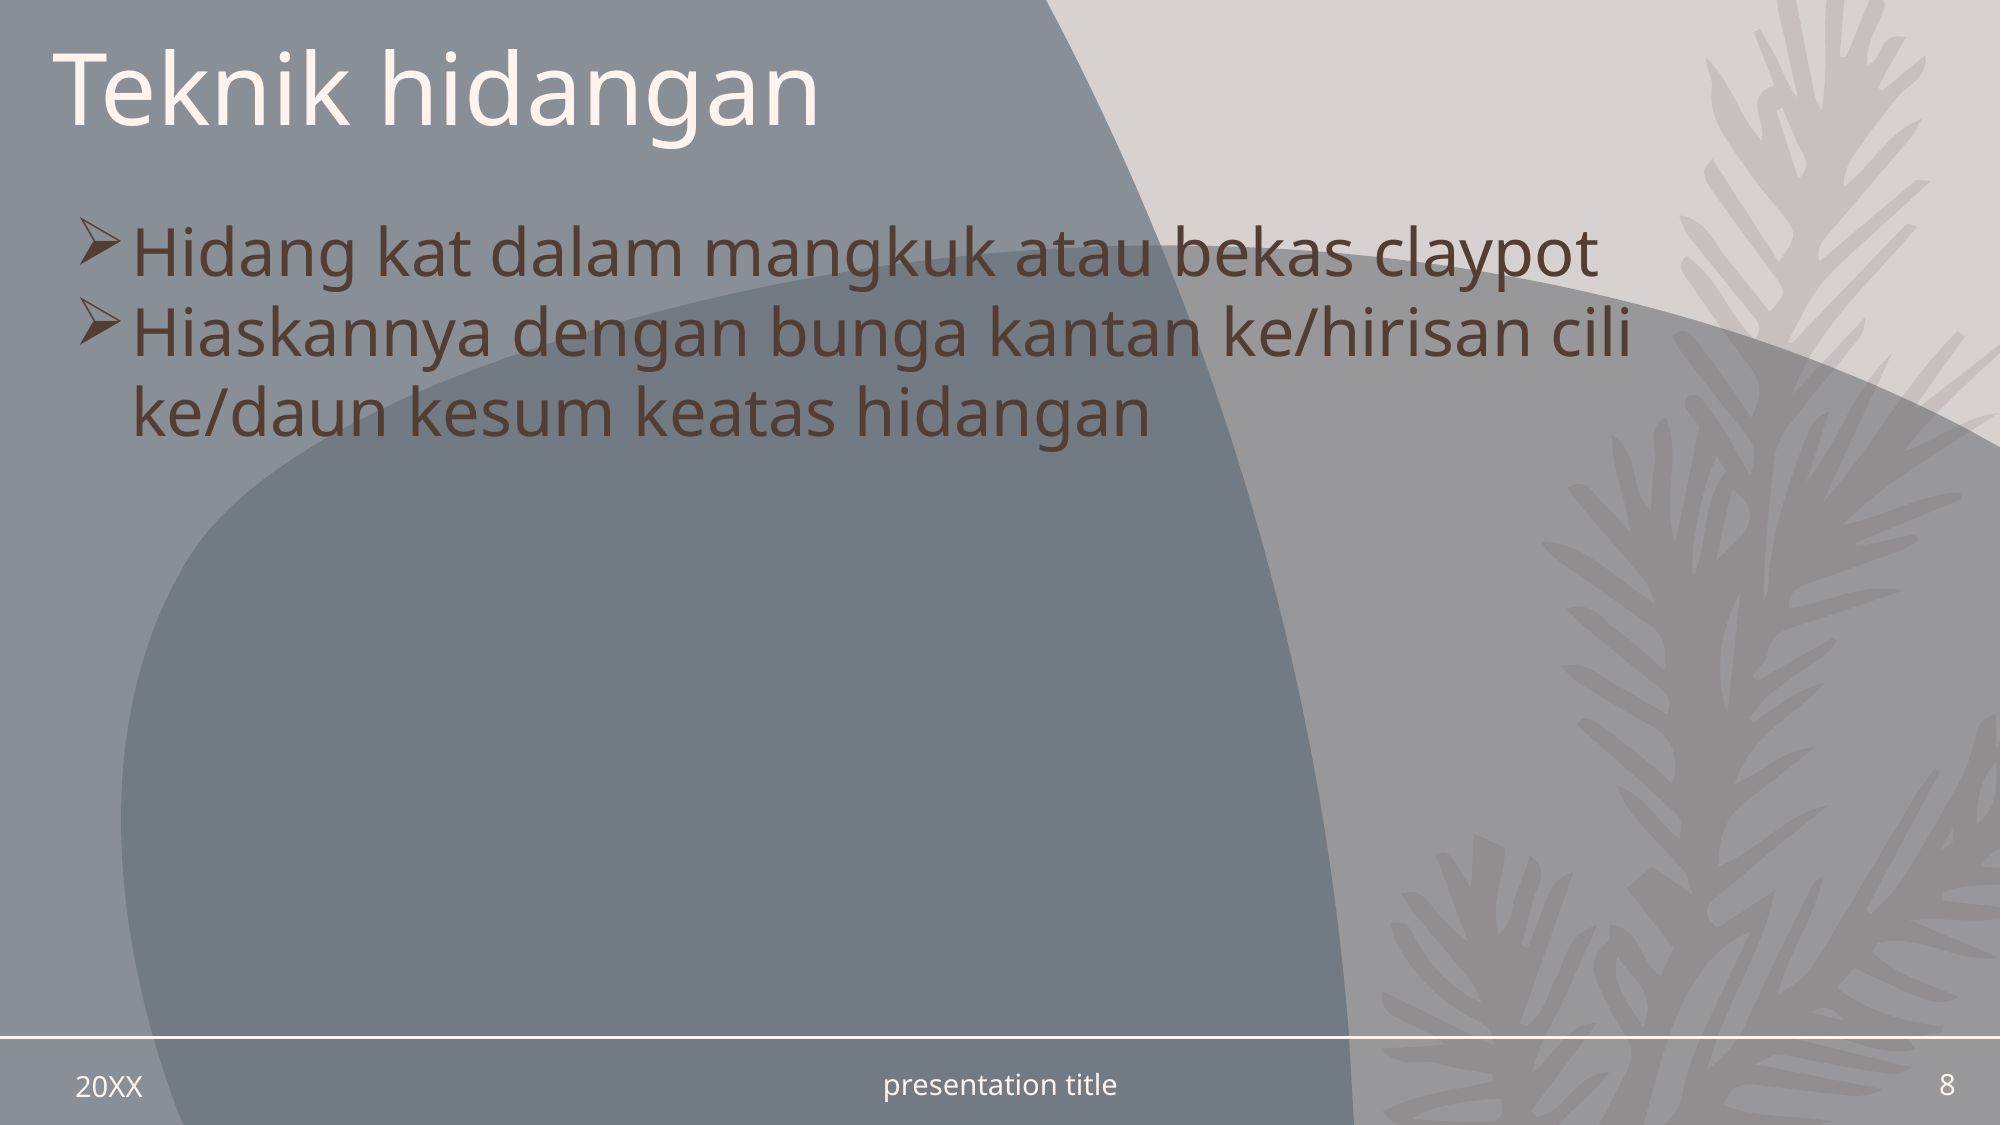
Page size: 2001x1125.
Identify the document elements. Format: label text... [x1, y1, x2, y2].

title Teknik hidangan [37, 37, 1763, 149]
text_box Hidang kat dalam mangkuk atau bekas claypot Hiaskannya dengan bunga kantan ke/hirisan cili ke/daun kesum keatas hidangan [60, 202, 1895, 458]
footer presentation title [718, 1060, 1283, 1112]
slide_number 8 [1808, 1060, 1971, 1112]
slide_number 20XX [60, 1060, 222, 1112]
